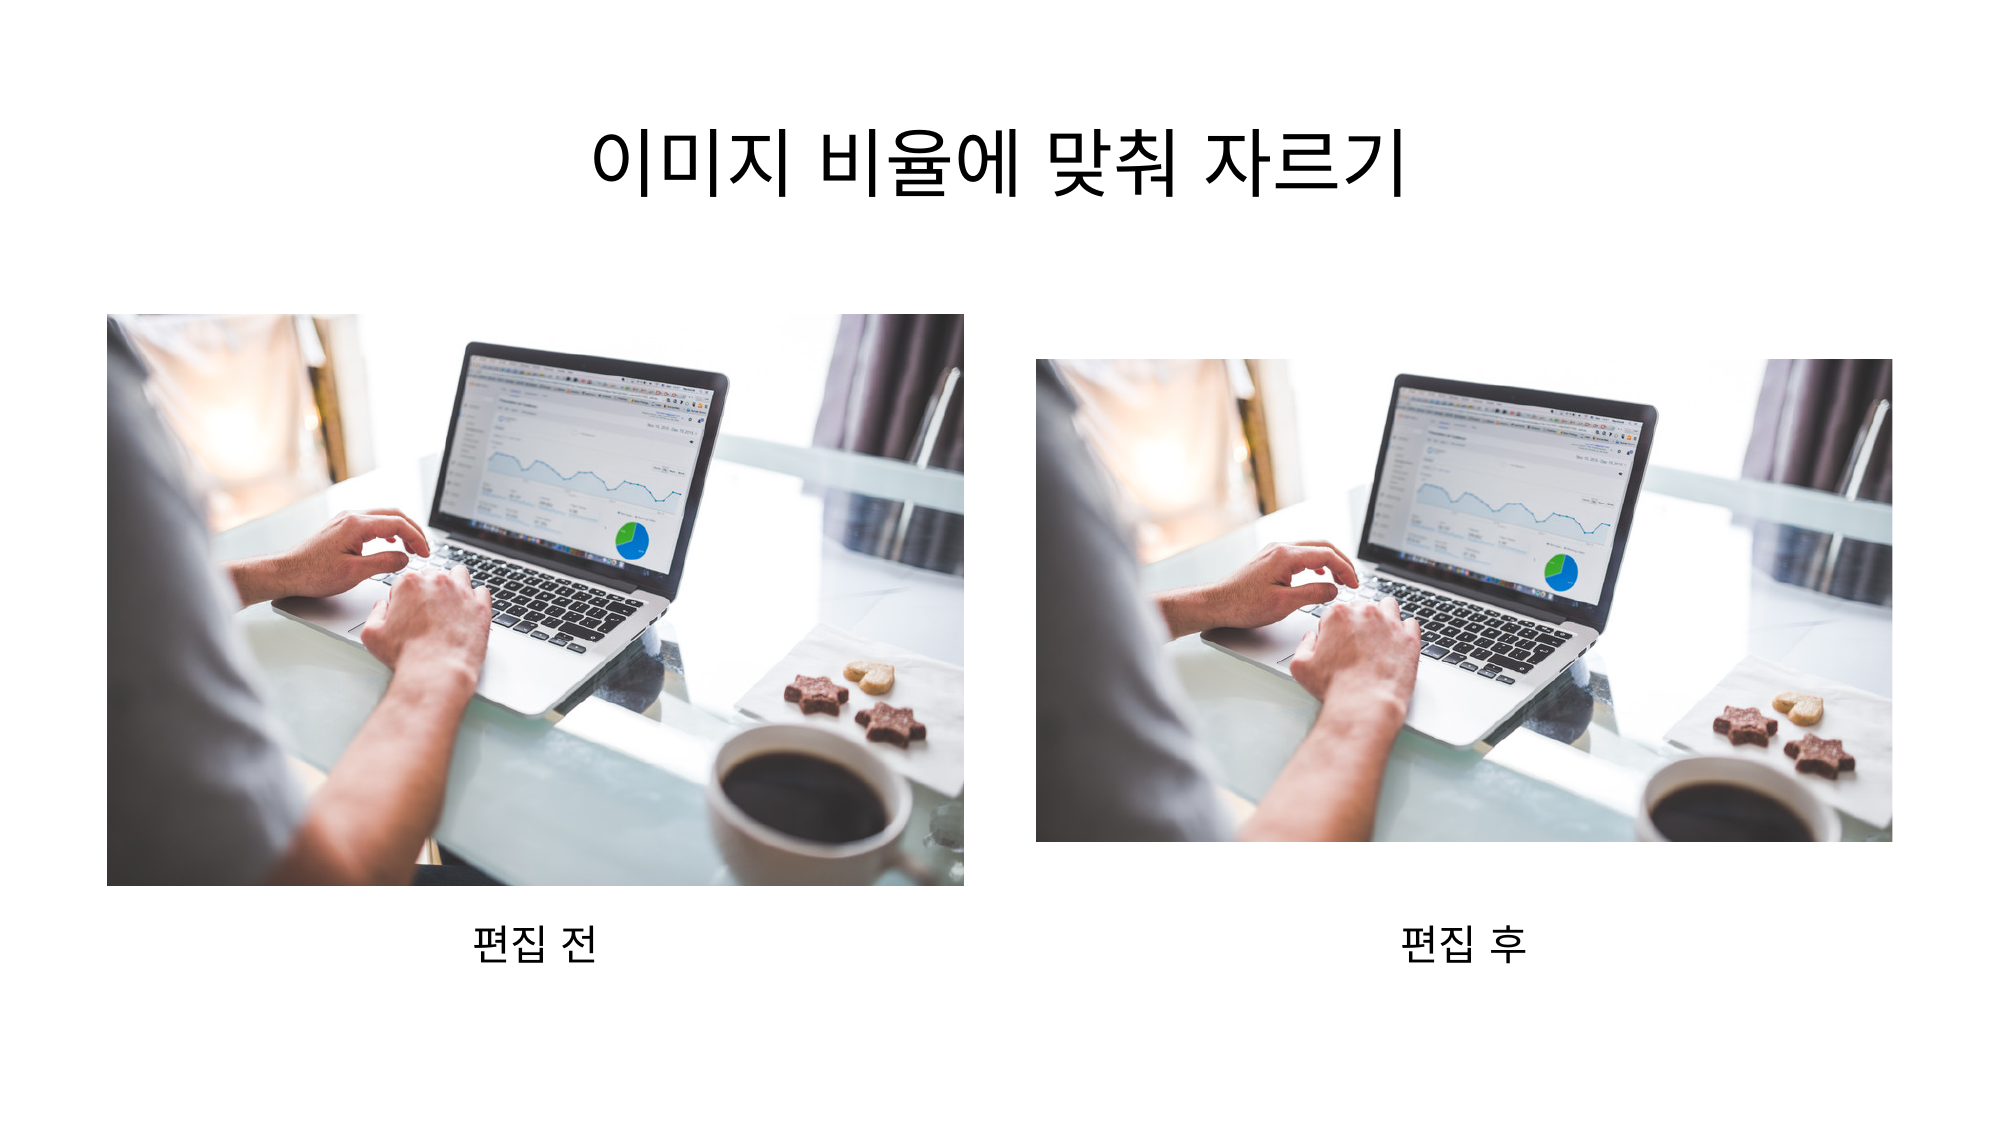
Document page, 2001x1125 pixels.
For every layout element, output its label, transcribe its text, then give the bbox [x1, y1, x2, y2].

text_box 편집 전 [457, 911, 615, 977]
text_box 이미지 비율에 맞춰 자르기 [574, 109, 1426, 215]
text_box 편집 후 [1385, 911, 1543, 977]
picture [107, 314, 964, 886]
picture [1035, 359, 1893, 842]
